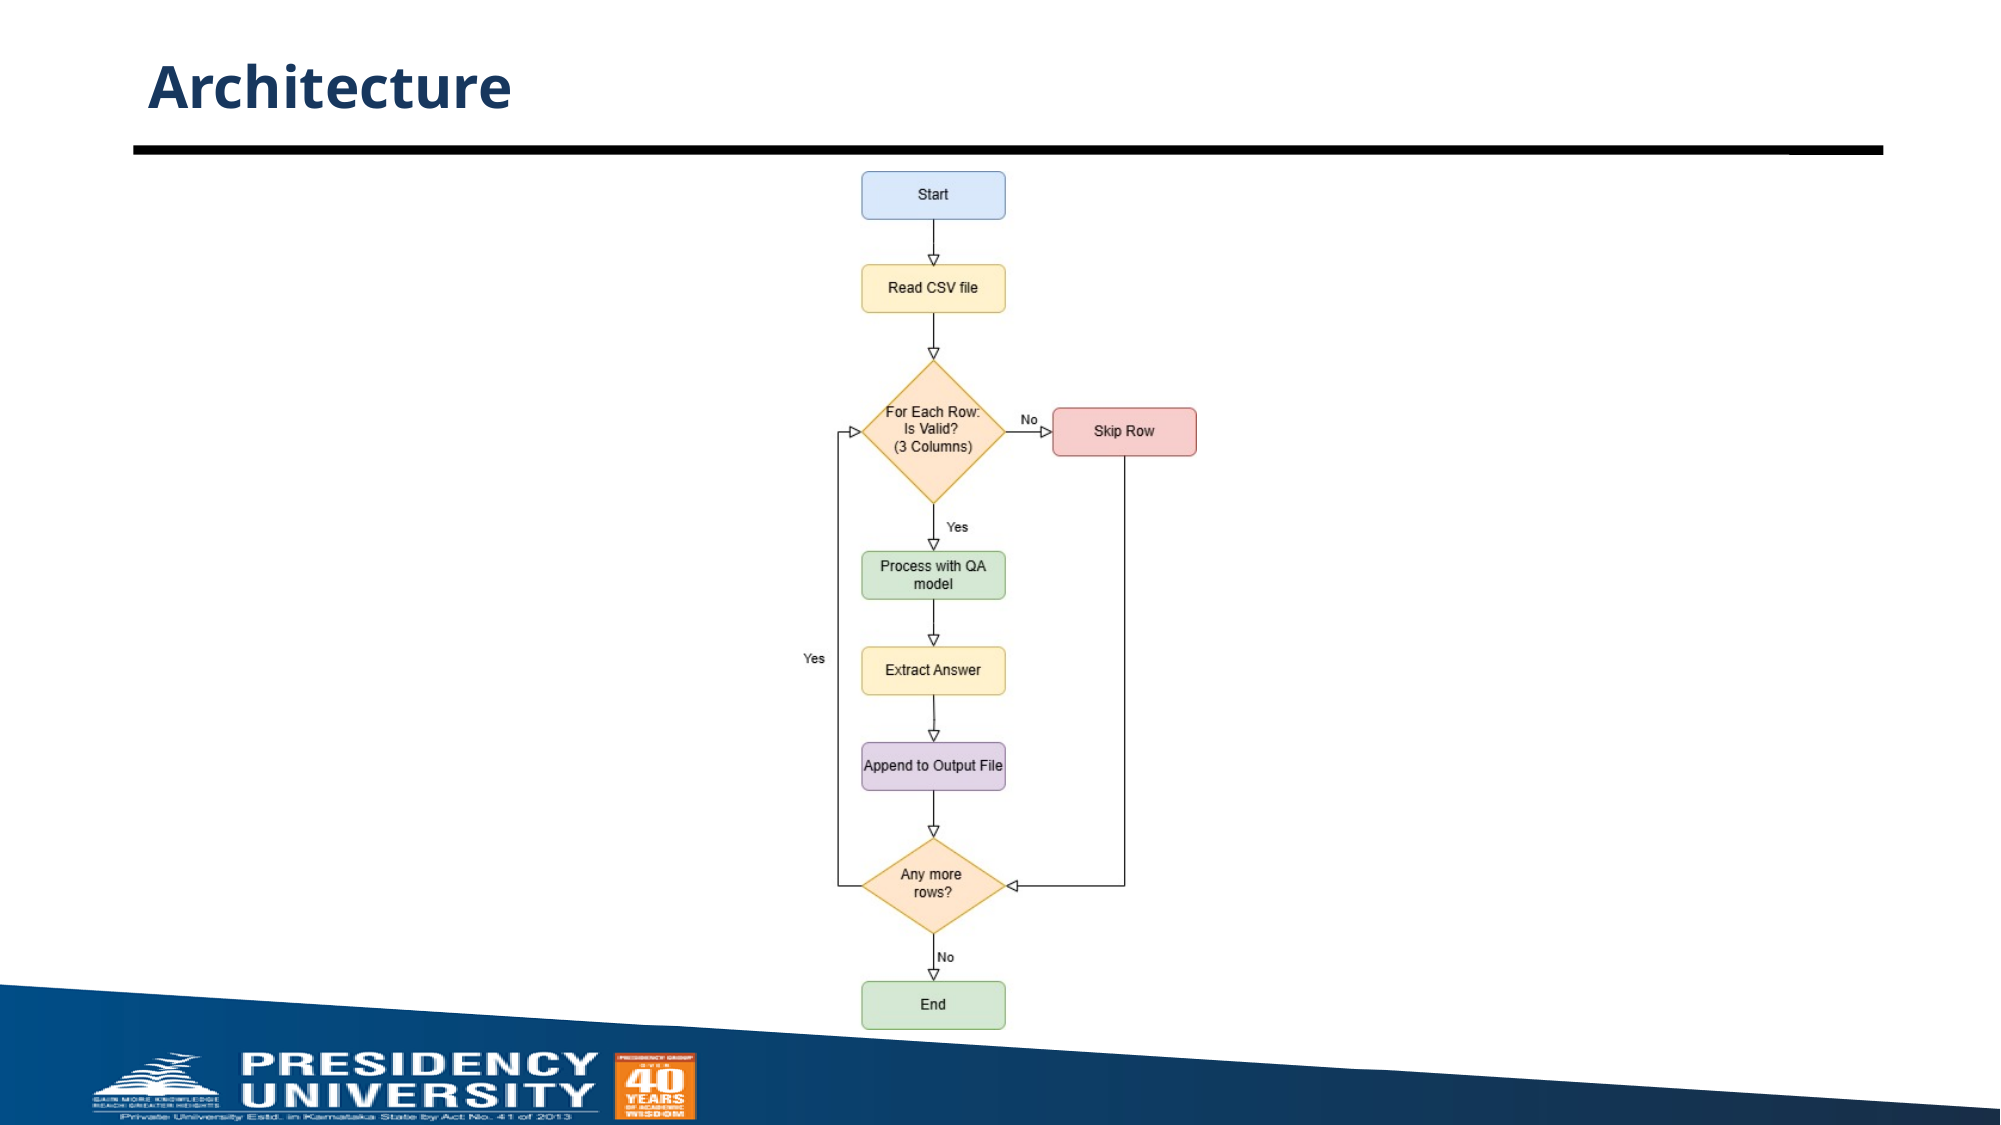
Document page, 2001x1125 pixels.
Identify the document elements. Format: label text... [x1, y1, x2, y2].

picture [0, 170, 2000, 1125]
title Architecture [133, 45, 1884, 125]
